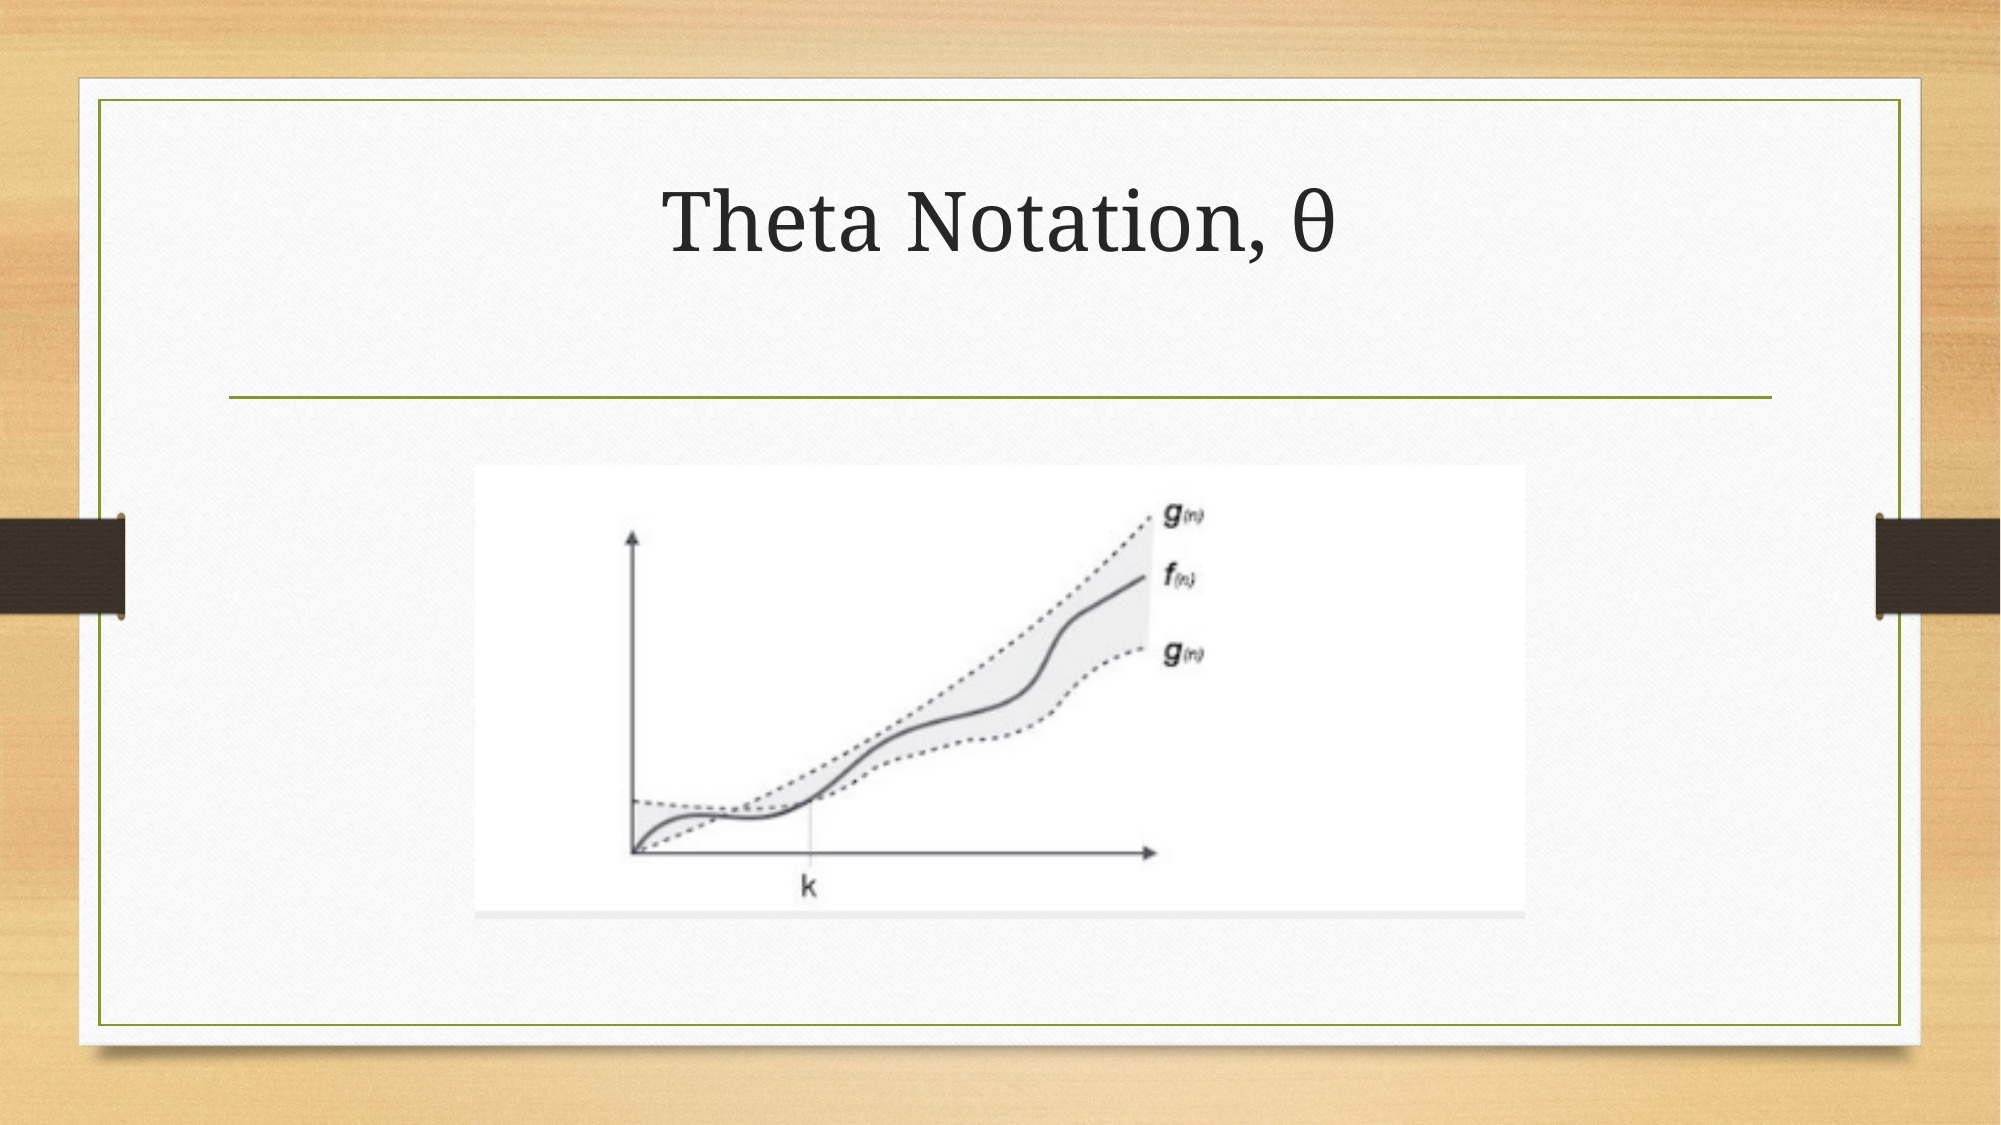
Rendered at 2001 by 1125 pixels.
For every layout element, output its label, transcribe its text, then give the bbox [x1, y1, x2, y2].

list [475, 464, 1525, 919]
picture [0, 0, 2001, 1125]
title Theta Notation, θ [212, 161, 1788, 375]
